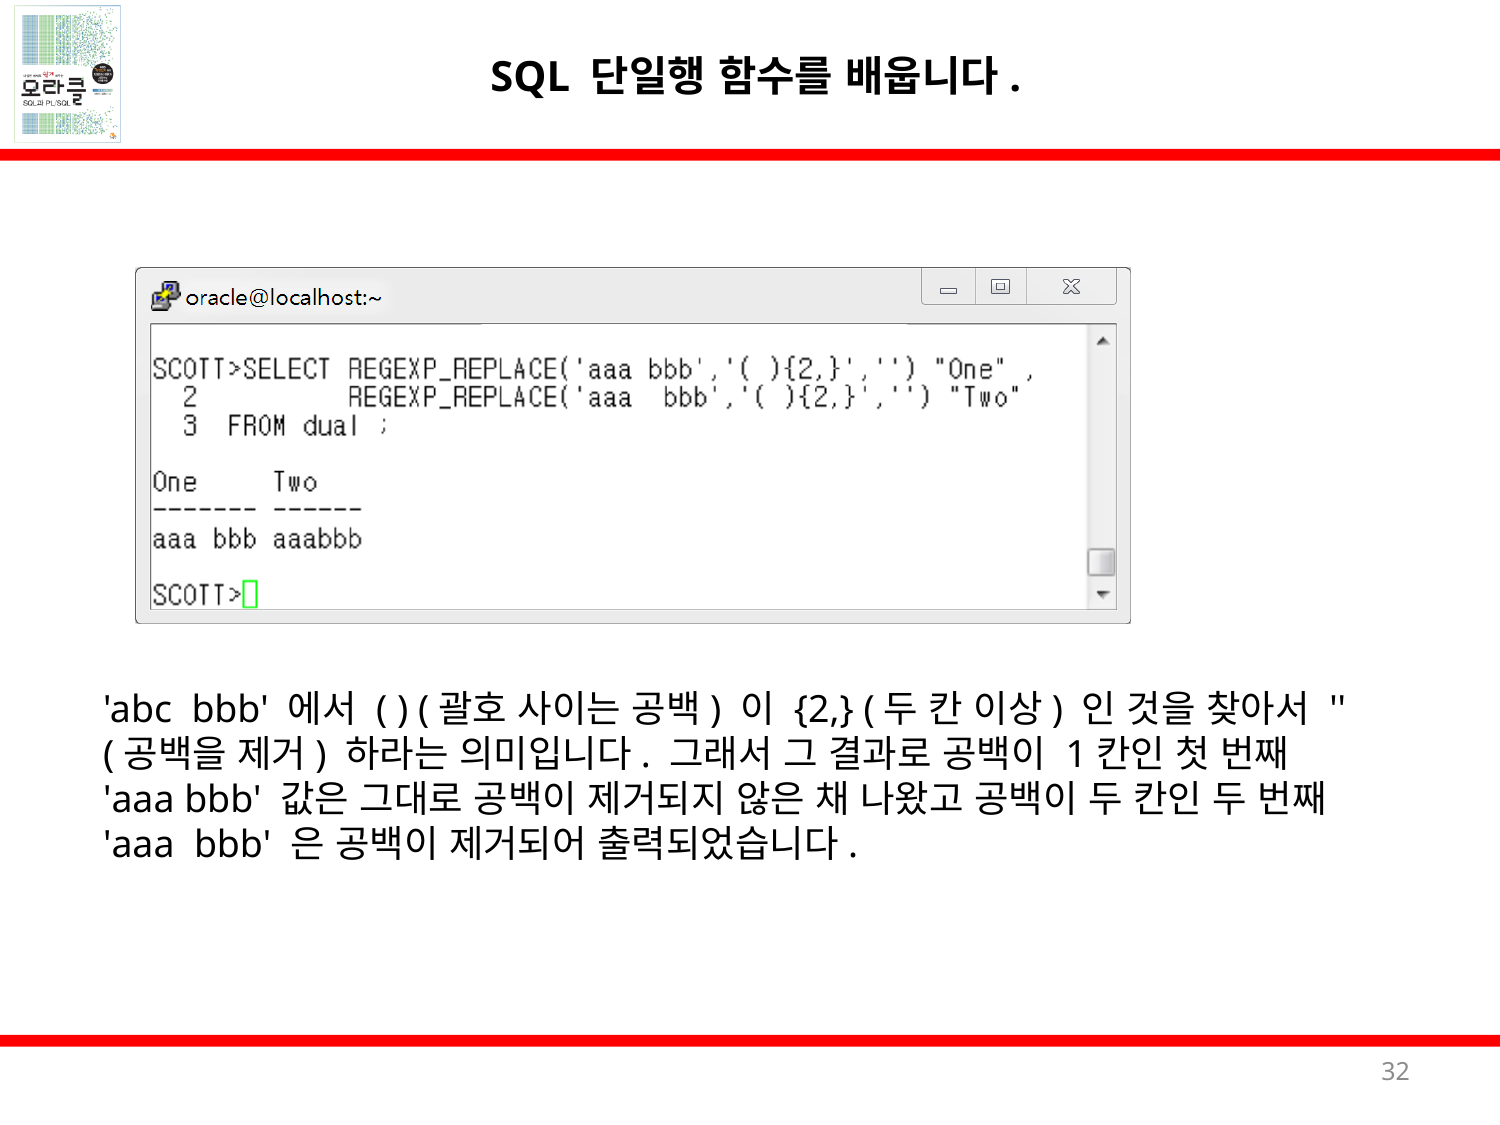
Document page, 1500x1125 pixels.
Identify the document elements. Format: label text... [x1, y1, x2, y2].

text_box SQL 단일행 함수를 배웁니다. [252, 0, 1260, 151]
picture [135, 266, 1132, 624]
picture [14, 5, 121, 144]
text_box [0, 1033, 1500, 1049]
slide_number 32 [1074, 1042, 1425, 1103]
text_box [0, 147, 1500, 163]
text_box 'abc bbb' 에서 ( ) (괄호 사이는 공백) 이 {2,} (두 칸 이상) 인 것을 찾아서 '' (공백을 제거) 하라는 의미입니다. 그래서 그 결과로 공백이 1칸인 첫 번째 'aaa bbb' 값은 그대로 공백이 제거되지 않은 채 나왔고 공백이 두 칸인 두 번째 'aaa bbb' 은 공백이 제거되어 출력되었습니다. [86, 619, 1378, 931]
